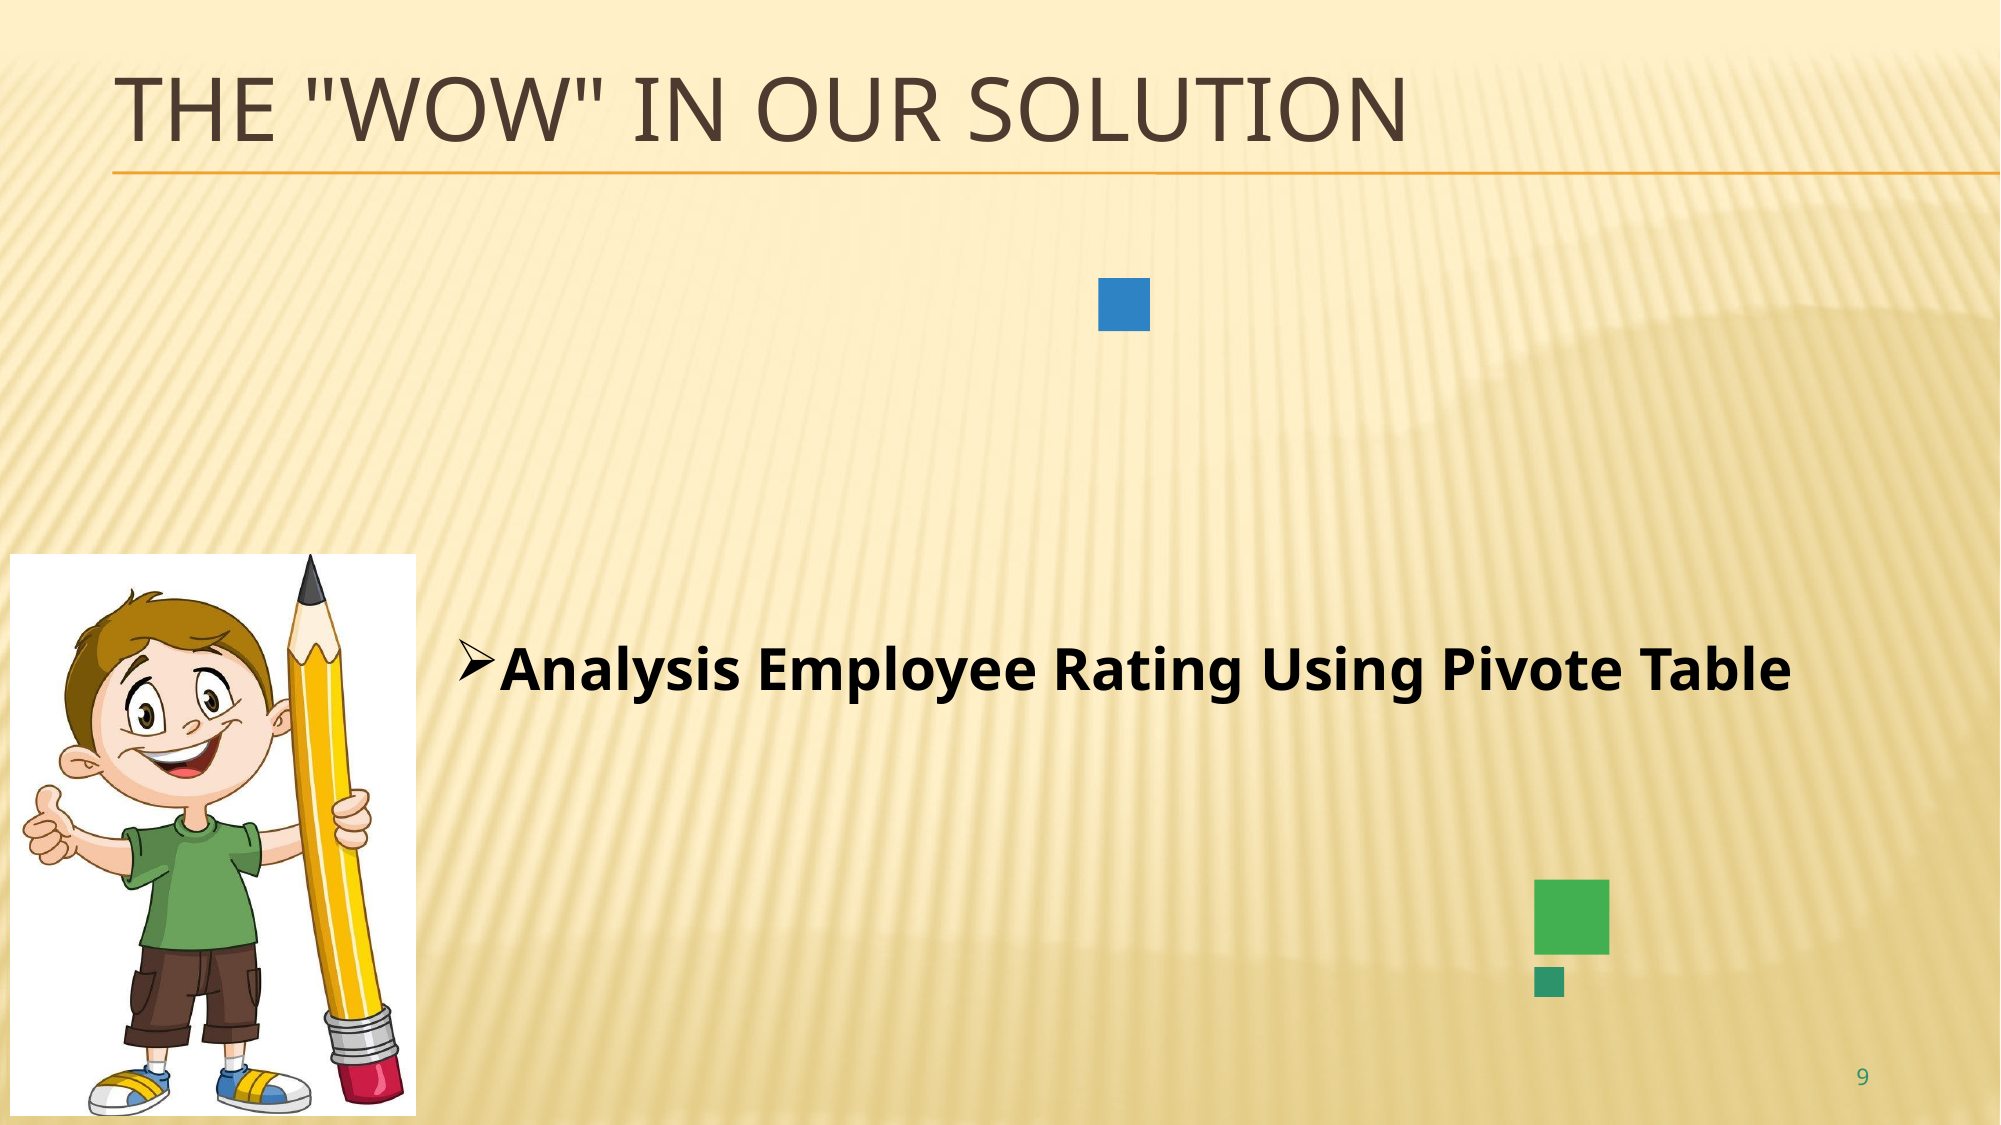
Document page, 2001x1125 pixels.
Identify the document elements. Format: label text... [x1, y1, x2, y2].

text_box [1098, 278, 1150, 332]
picture [10, 554, 416, 1116]
text_box [449, 386, 1850, 543]
text_box [1534, 879, 1610, 955]
text_box [1534, 967, 1565, 997]
text_box 9 [1849, 1061, 1888, 1095]
title THE "WOW" IN OUR SOLUTION [112, 9, 1504, 201]
text_box Analysis Employee Rating Using Pivote Table [439, 624, 1808, 710]
